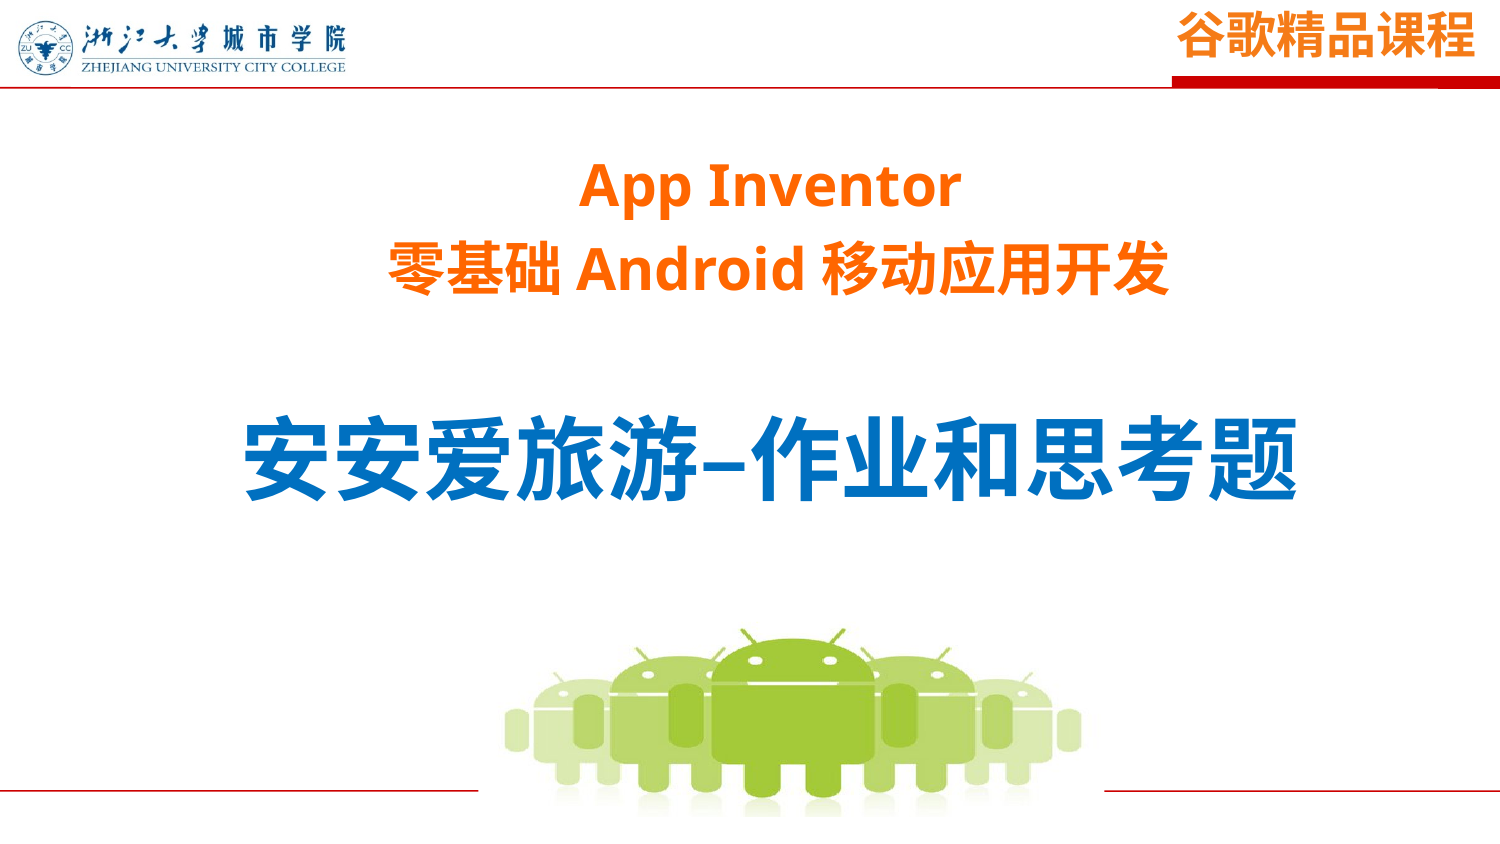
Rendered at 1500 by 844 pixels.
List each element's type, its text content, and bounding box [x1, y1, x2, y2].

text_box App Inventor 零基础Android移动应用开发 [265, 126, 1294, 310]
picture [5, 0, 361, 80]
picture [478, 586, 1105, 818]
text_box 谷歌精品课程 [1145, 0, 1500, 72]
text_box 安安爱旅游–作业和思考题 [64, 350, 1476, 476]
